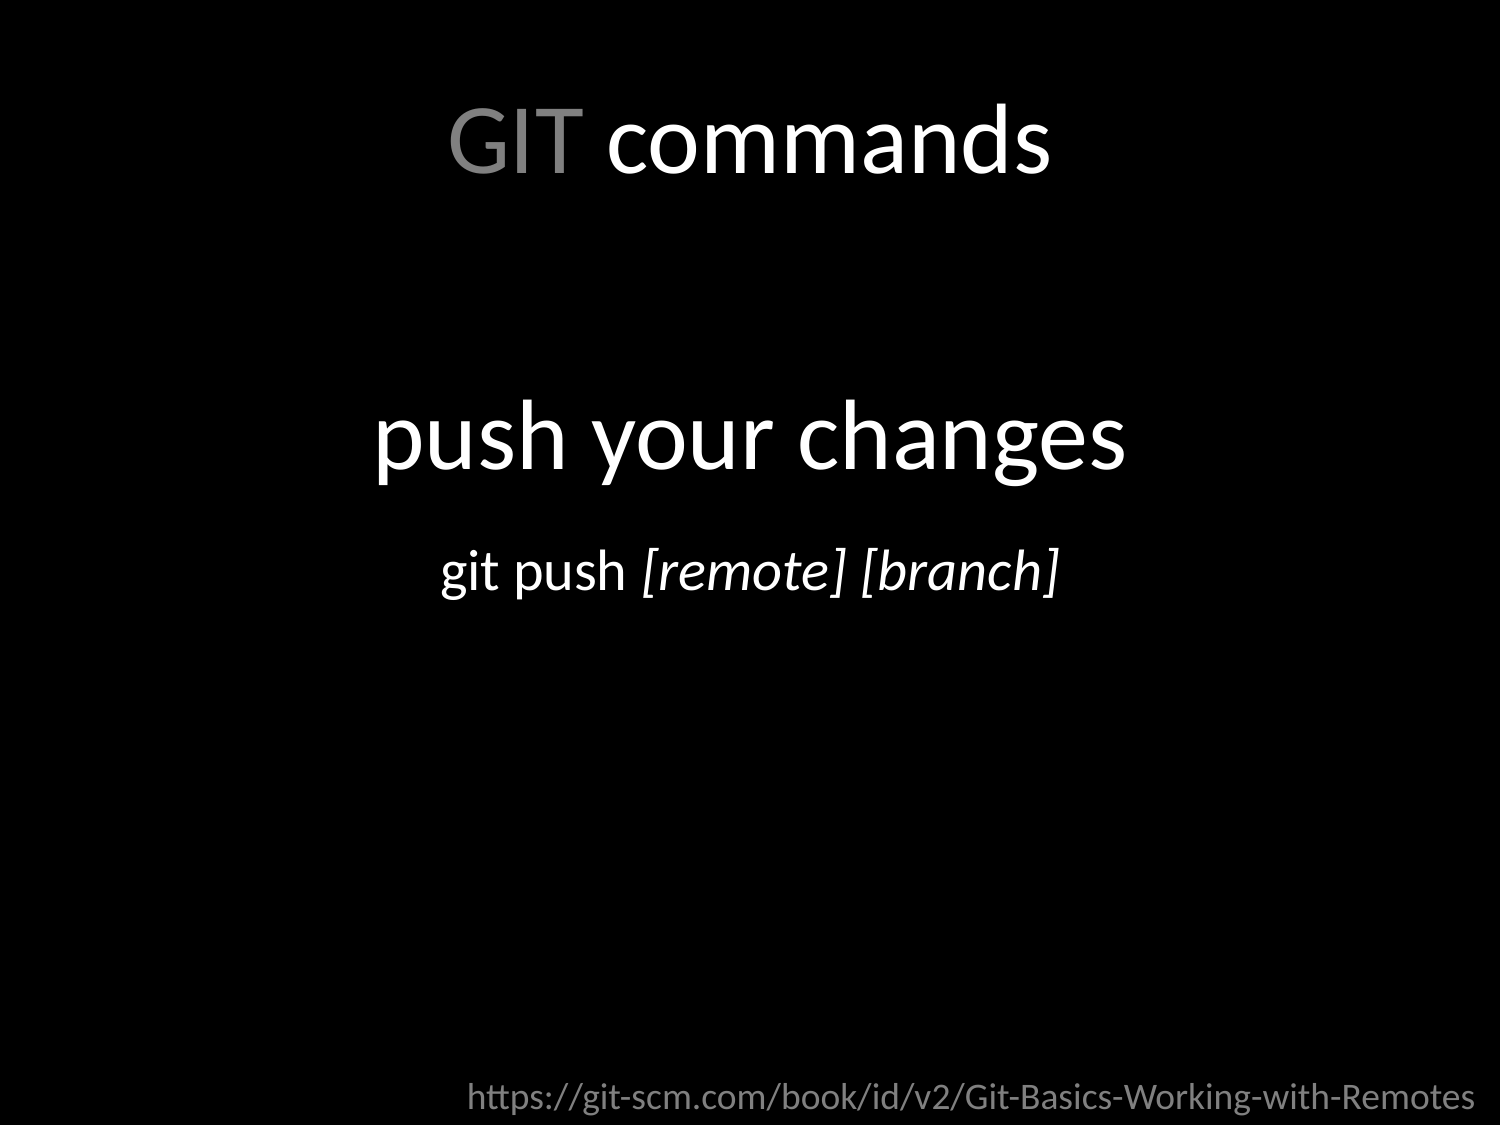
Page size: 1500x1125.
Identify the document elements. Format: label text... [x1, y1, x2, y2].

text_box https://git-scm.com/book/id/v2/Git-Basics-Working-with-Remotes [452, 1064, 1492, 1125]
text_box git push [remote] [branch] [0, 524, 1500, 610]
text_box push your changes [0, 362, 1500, 497]
text_box GIT commands [0, 66, 1500, 202]
